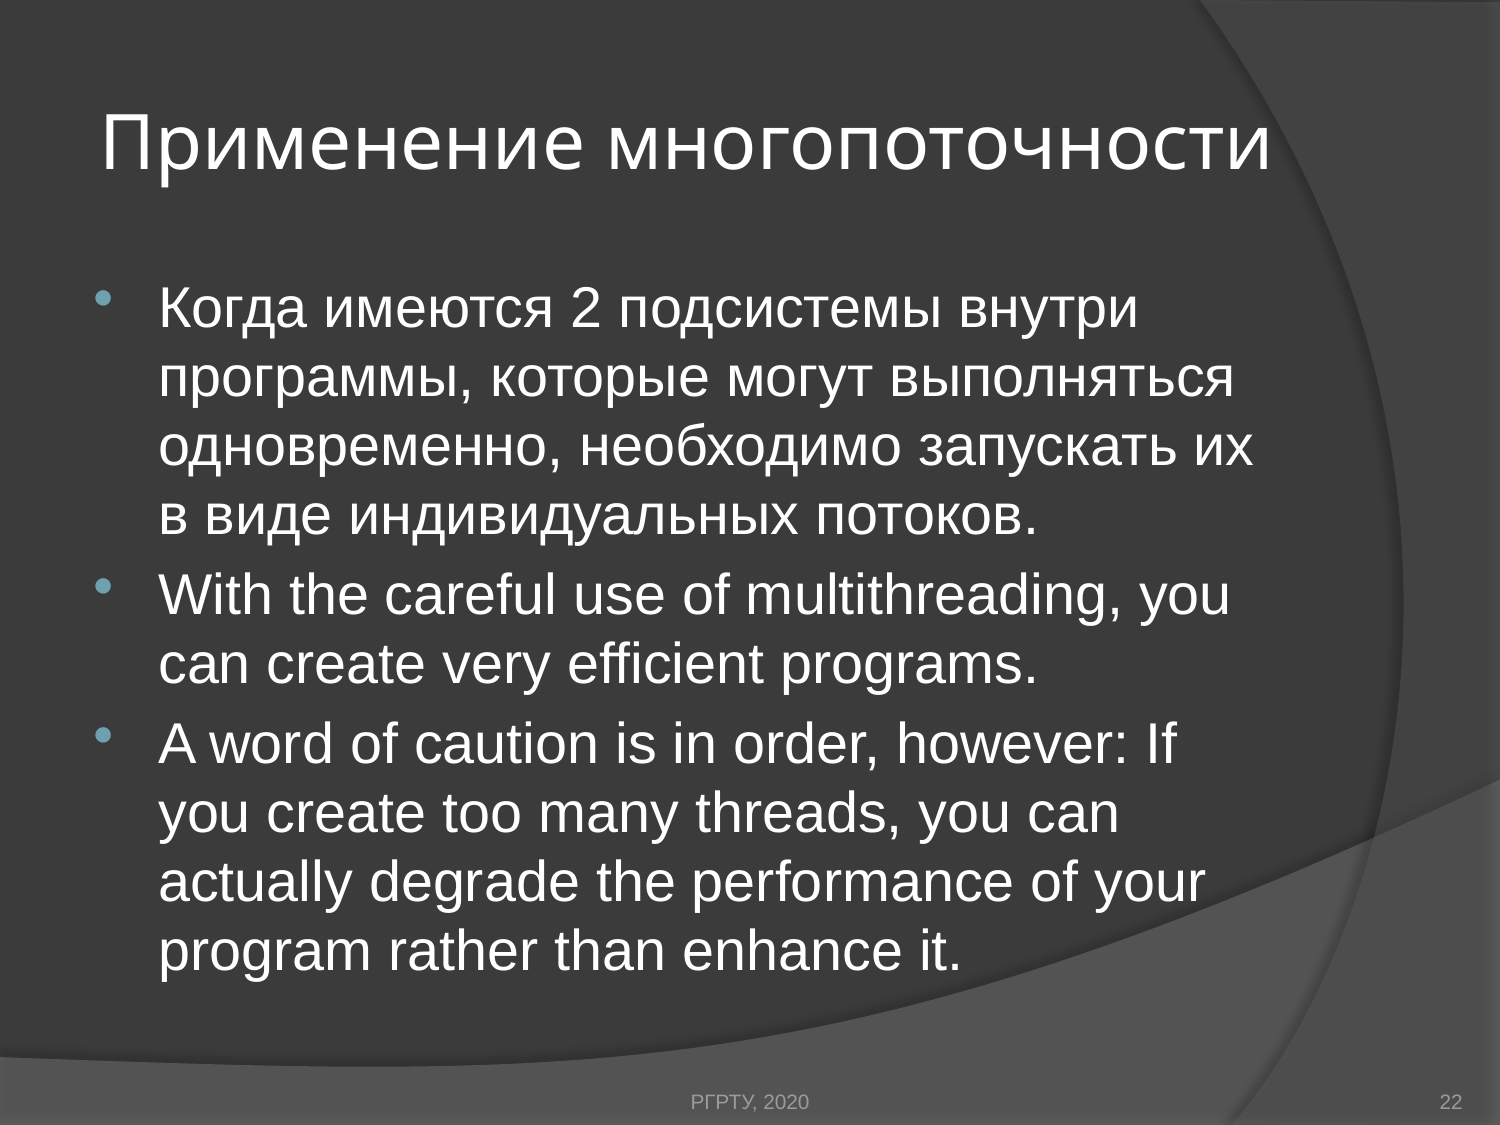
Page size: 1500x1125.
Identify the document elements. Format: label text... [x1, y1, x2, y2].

slide_number 22 [1337, 1053, 1463, 1114]
list Когда имеются 2 подсистемы внутри программы, которые могут выполняться одновременно, необходимо запускать их в виде индивидуальных потоков. With the careful use of multithreading, you can create very efficient programs. A word of caution is in order, however: If you create too many threads, you can actually degrade the performance of your program rather than enhance it. [75, 262, 1300, 1005]
title Применение многопоточности [75, 45, 1300, 233]
footer РГРТУ, 2020 [512, 1053, 988, 1114]
